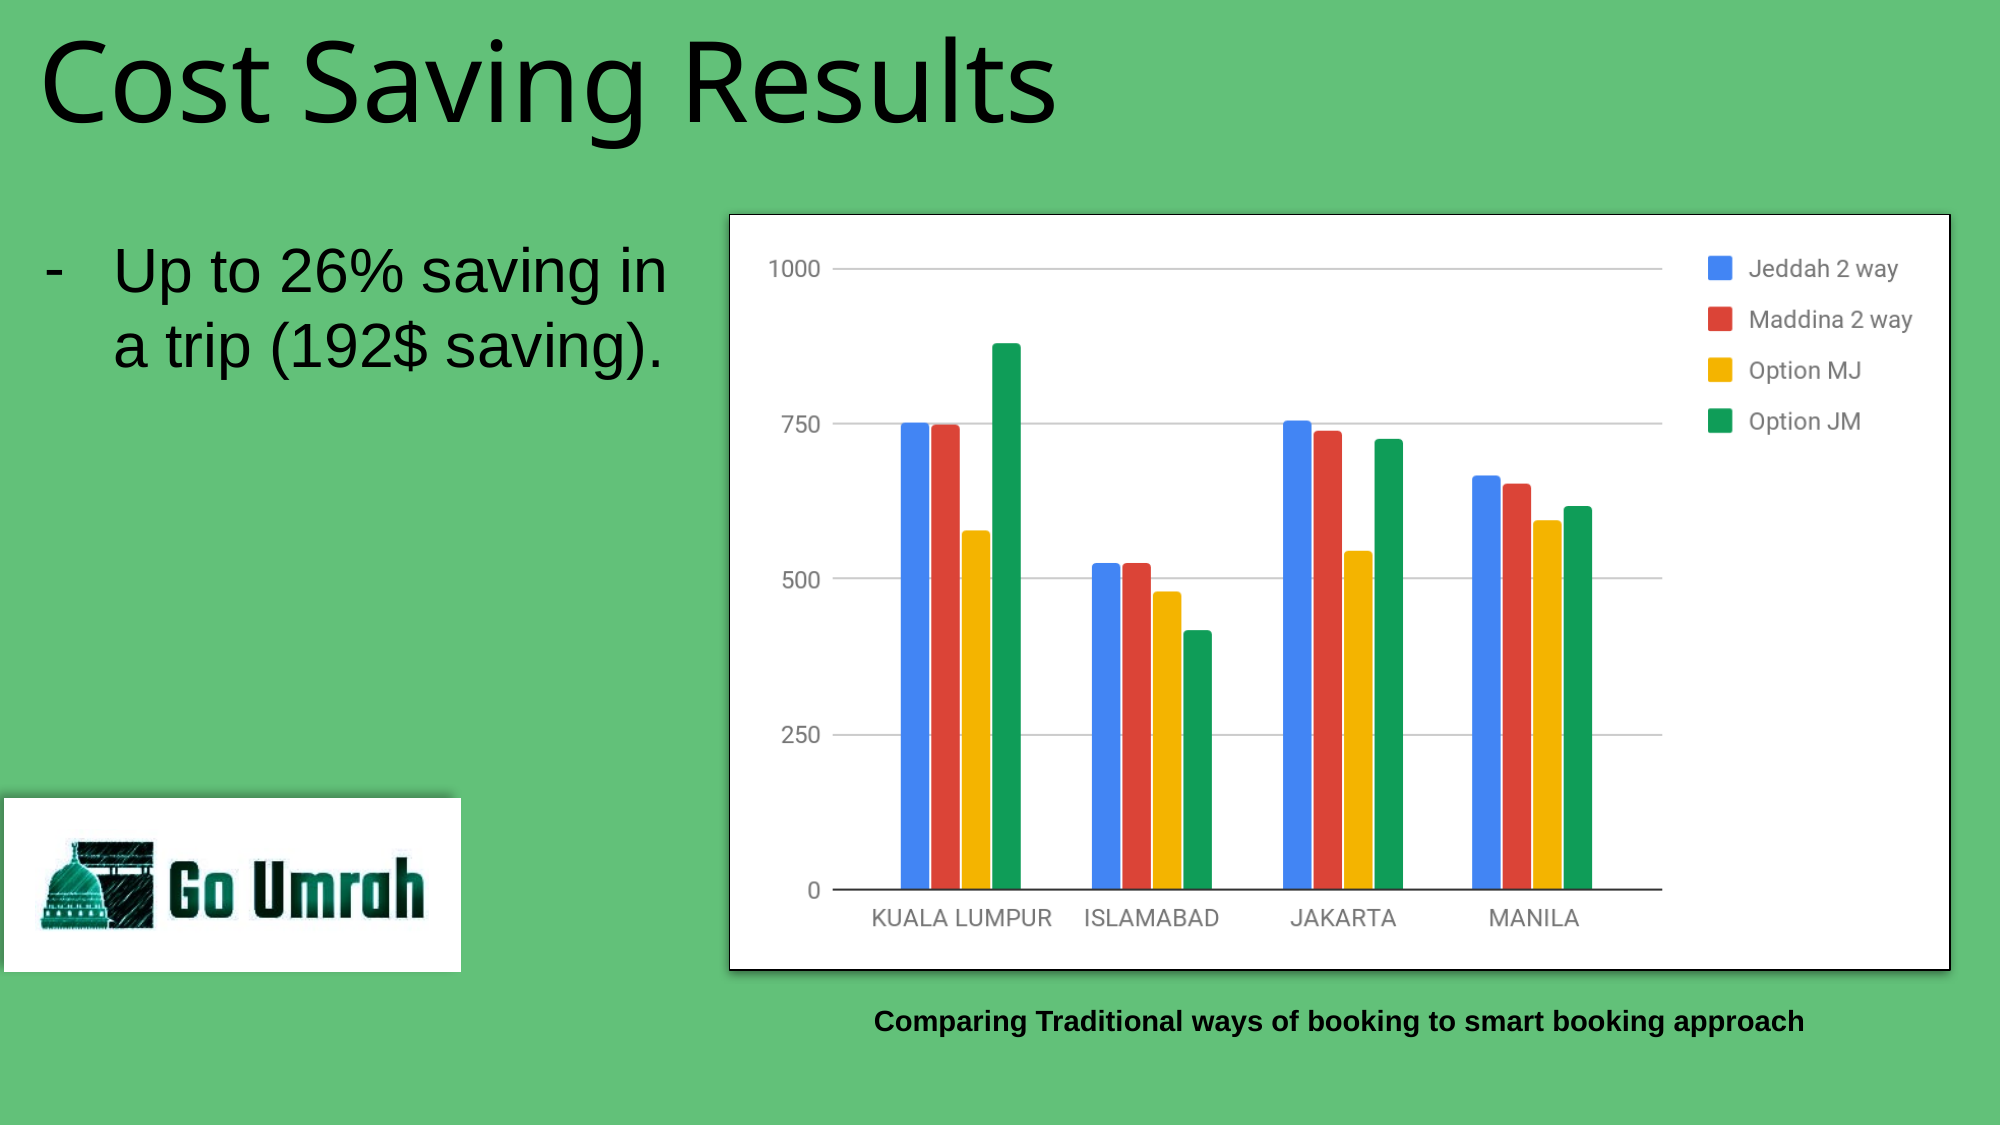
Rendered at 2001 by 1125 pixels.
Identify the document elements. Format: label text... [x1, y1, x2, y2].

picture [34, 828, 430, 942]
text_box Comparing Traditional ways of booking to smart booking approach [742, 986, 1937, 1066]
text_box Cost Saving Results [23, 18, 1693, 215]
picture [729, 215, 1950, 970]
text_box Up to 26% saving in a trip (192$ saving). [23, 215, 727, 403]
